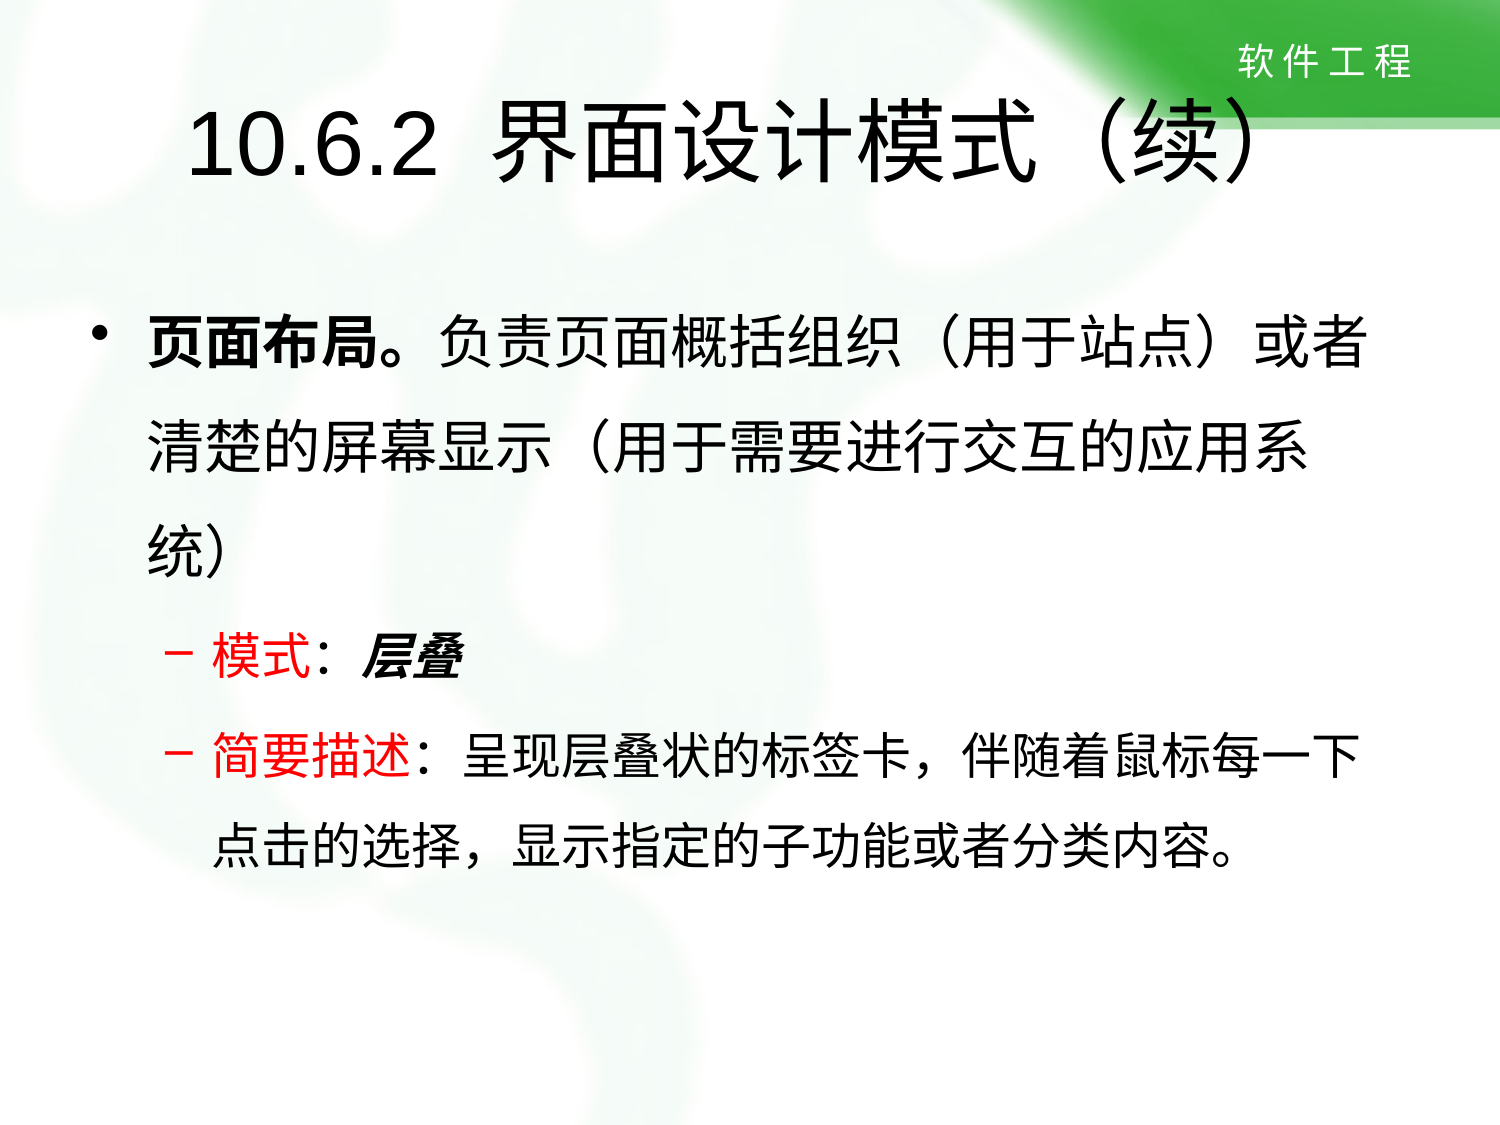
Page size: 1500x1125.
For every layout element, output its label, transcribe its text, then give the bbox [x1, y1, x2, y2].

title 10.6.2 界面设计模式（续） [75, 45, 1425, 233]
list 页面布局。负责页面概括组织（用于站点）或者清楚的屏幕显示（用于需要进行交互的应用系统） 模式：层叠 简要描述：呈现层叠状的标签卡，伴随着鼠标每一下点击的选择，显示指定的子功能或者分类内容。 [75, 262, 1425, 1005]
picture [0, 0, 1500, 1125]
